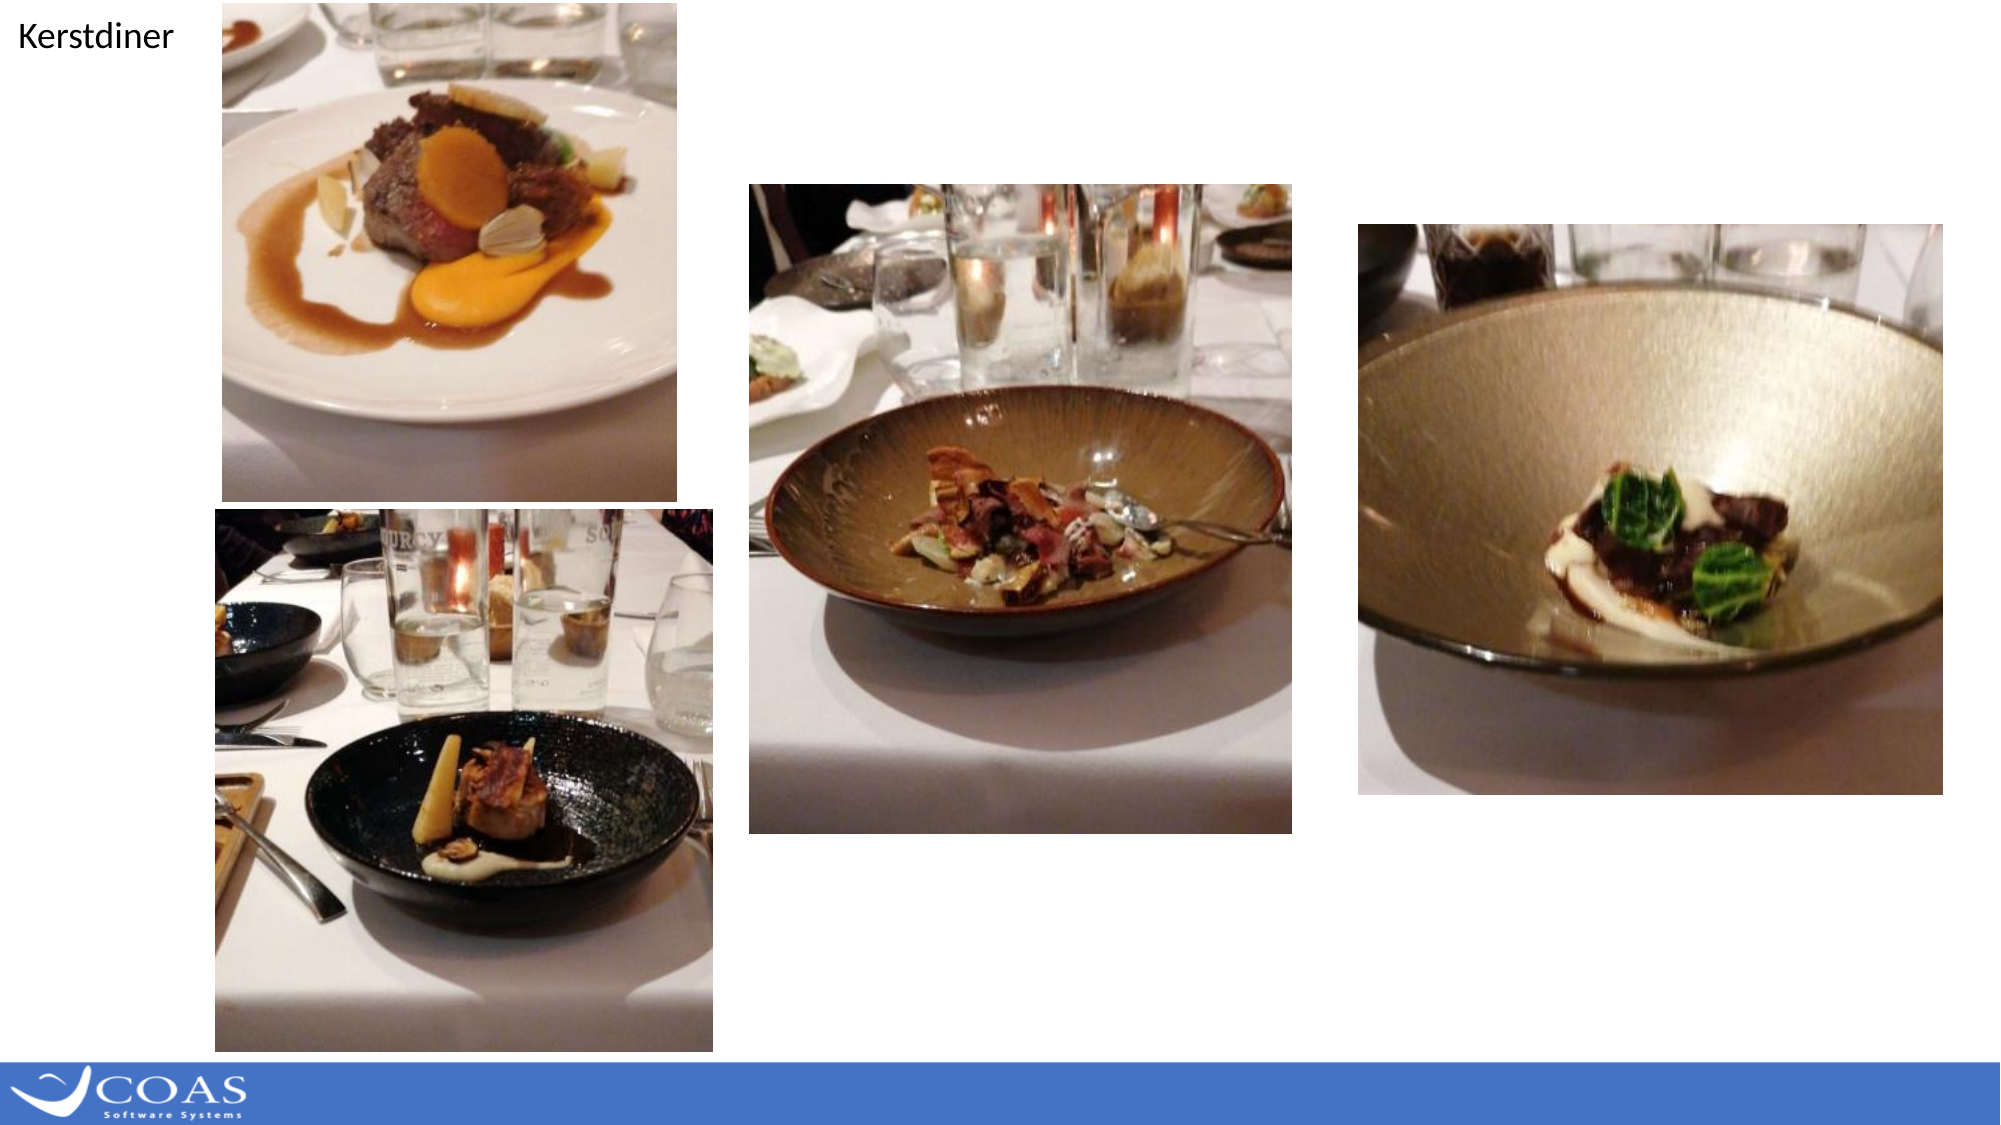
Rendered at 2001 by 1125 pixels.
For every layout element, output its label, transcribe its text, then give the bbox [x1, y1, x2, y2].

picture [222, 3, 677, 502]
text_box [0, 1061, 2000, 1125]
text_box Kerstdiner [3, 3, 222, 64]
picture [1358, 224, 1943, 795]
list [0, 1062, 255, 1125]
picture [215, 509, 713, 1052]
picture [749, 184, 1292, 834]
